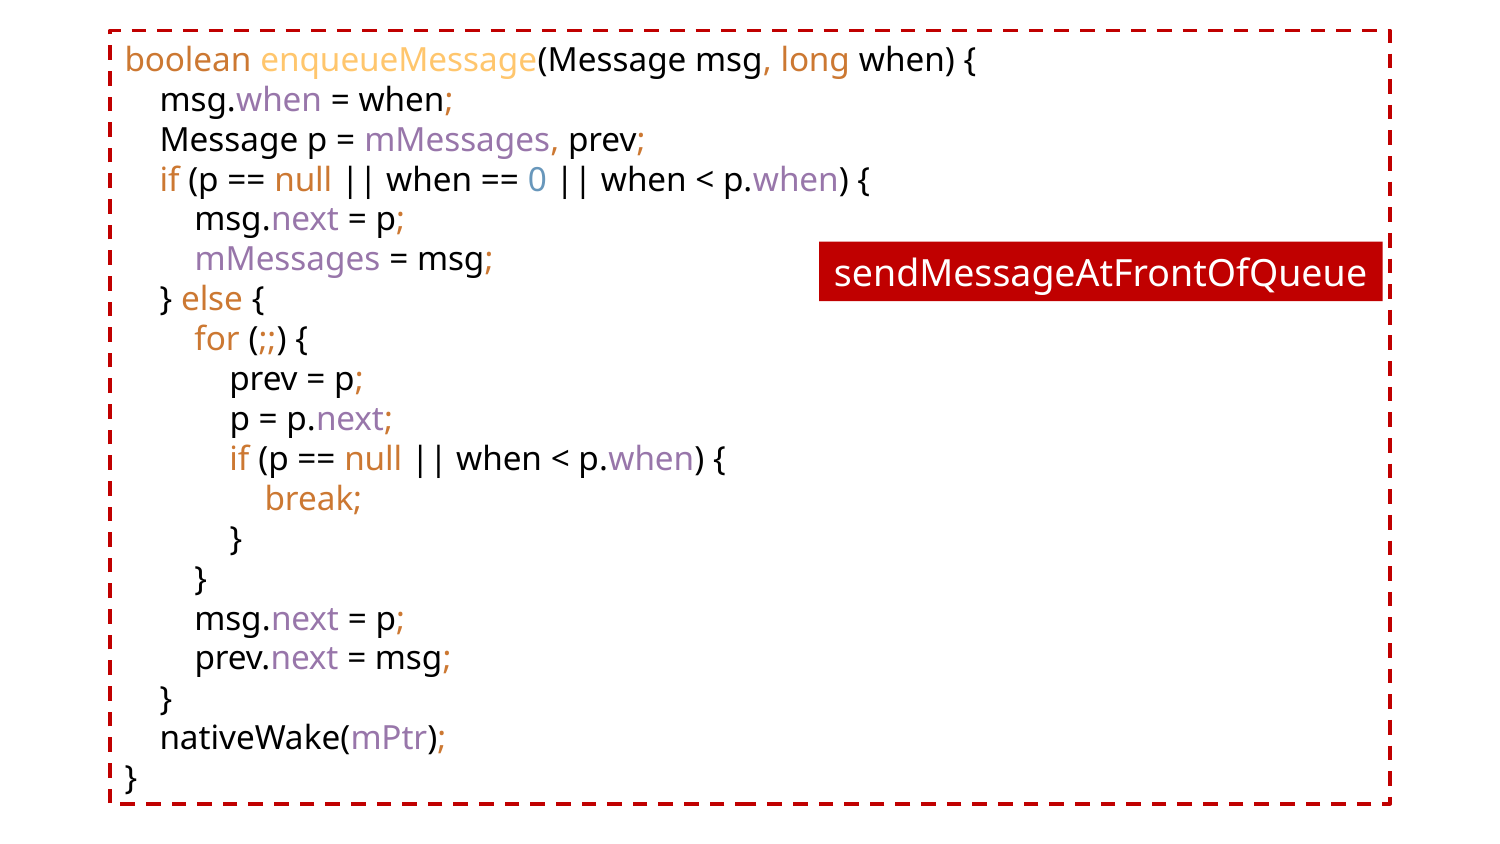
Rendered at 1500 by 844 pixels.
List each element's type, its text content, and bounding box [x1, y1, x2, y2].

text_box sendMessageAtFrontOfQueue [819, 241, 1383, 302]
text_box boolean enqueueMessage(Message msg, long when) { msg.when = when; Message p = mMessages, prev; if (p == null || when == 0 || when < p.when) { msg.next = p; mMessages = msg; } else { for (;;) { prev = p; p = p.next; if (p == null || when < p.when) { break; } } msg.next = p; prev.next = msg; } nativeWake(mPtr); } [109, 30, 1391, 804]
